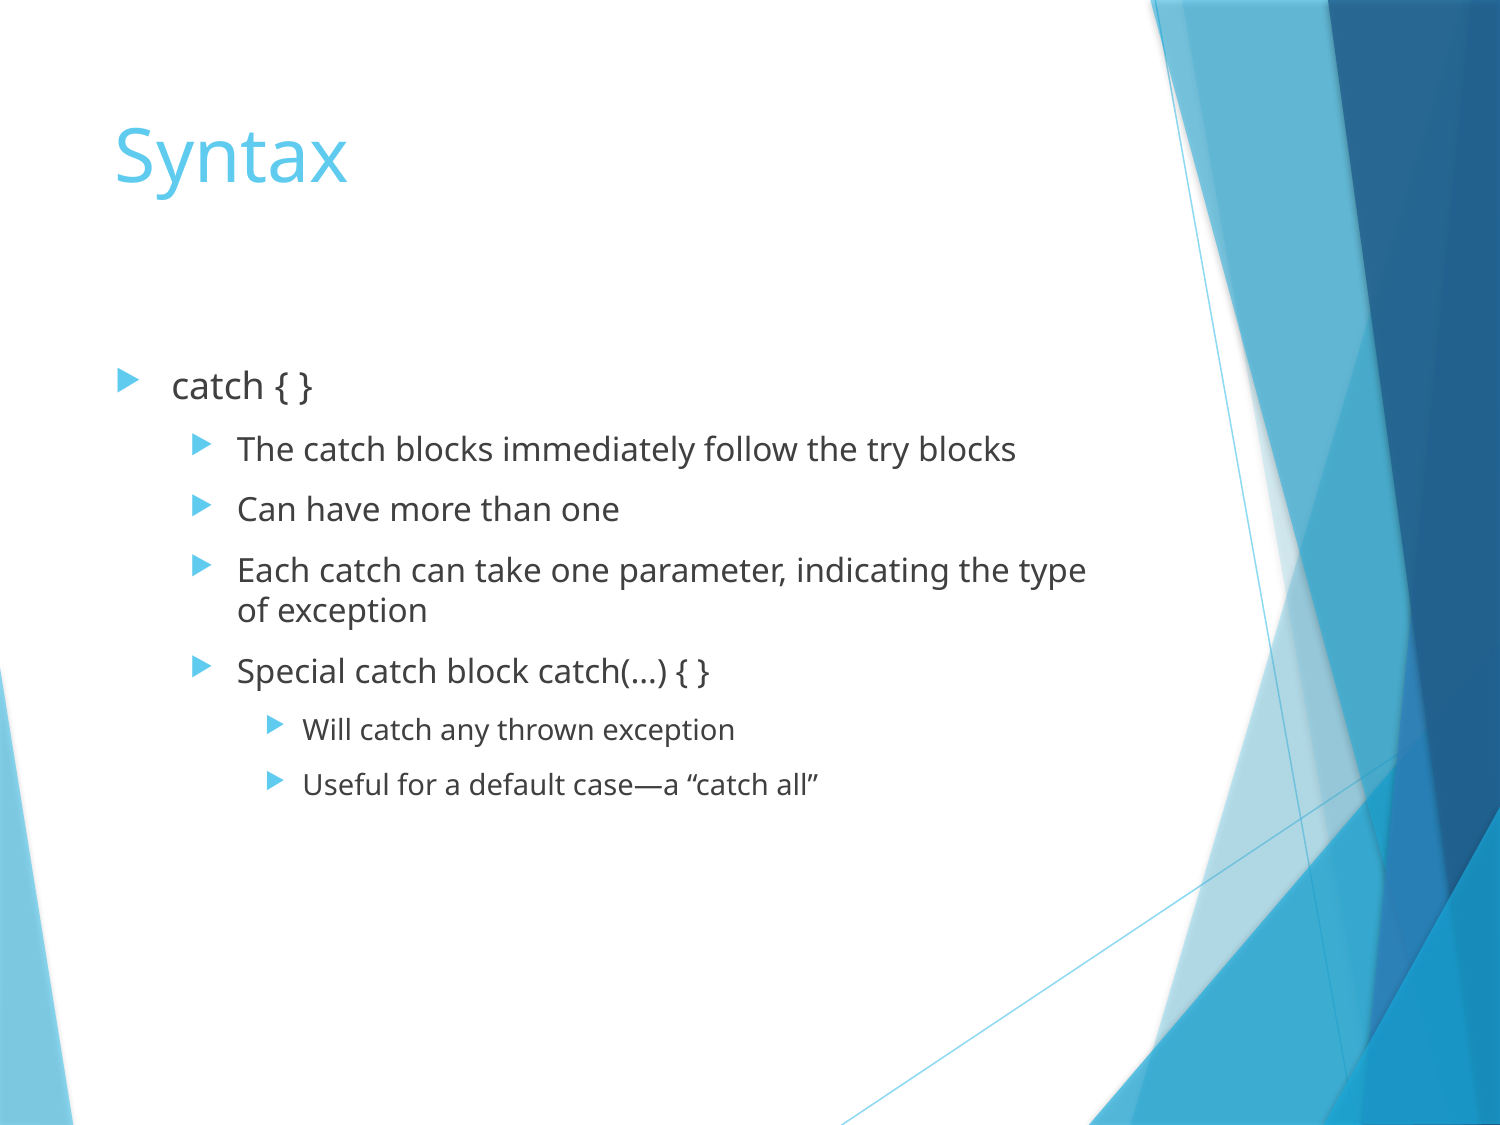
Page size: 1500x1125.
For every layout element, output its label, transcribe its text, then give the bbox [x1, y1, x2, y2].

list catch { } The catch blocks immediately follow the try blocks Can have more than one Each catch can take one parameter, indicating the type of exception Special catch block catch(…) { } Will catch any thrown exception Useful for a default case—a “catch all” [99, 354, 1142, 992]
title Syntax [99, 99, 1142, 317]
